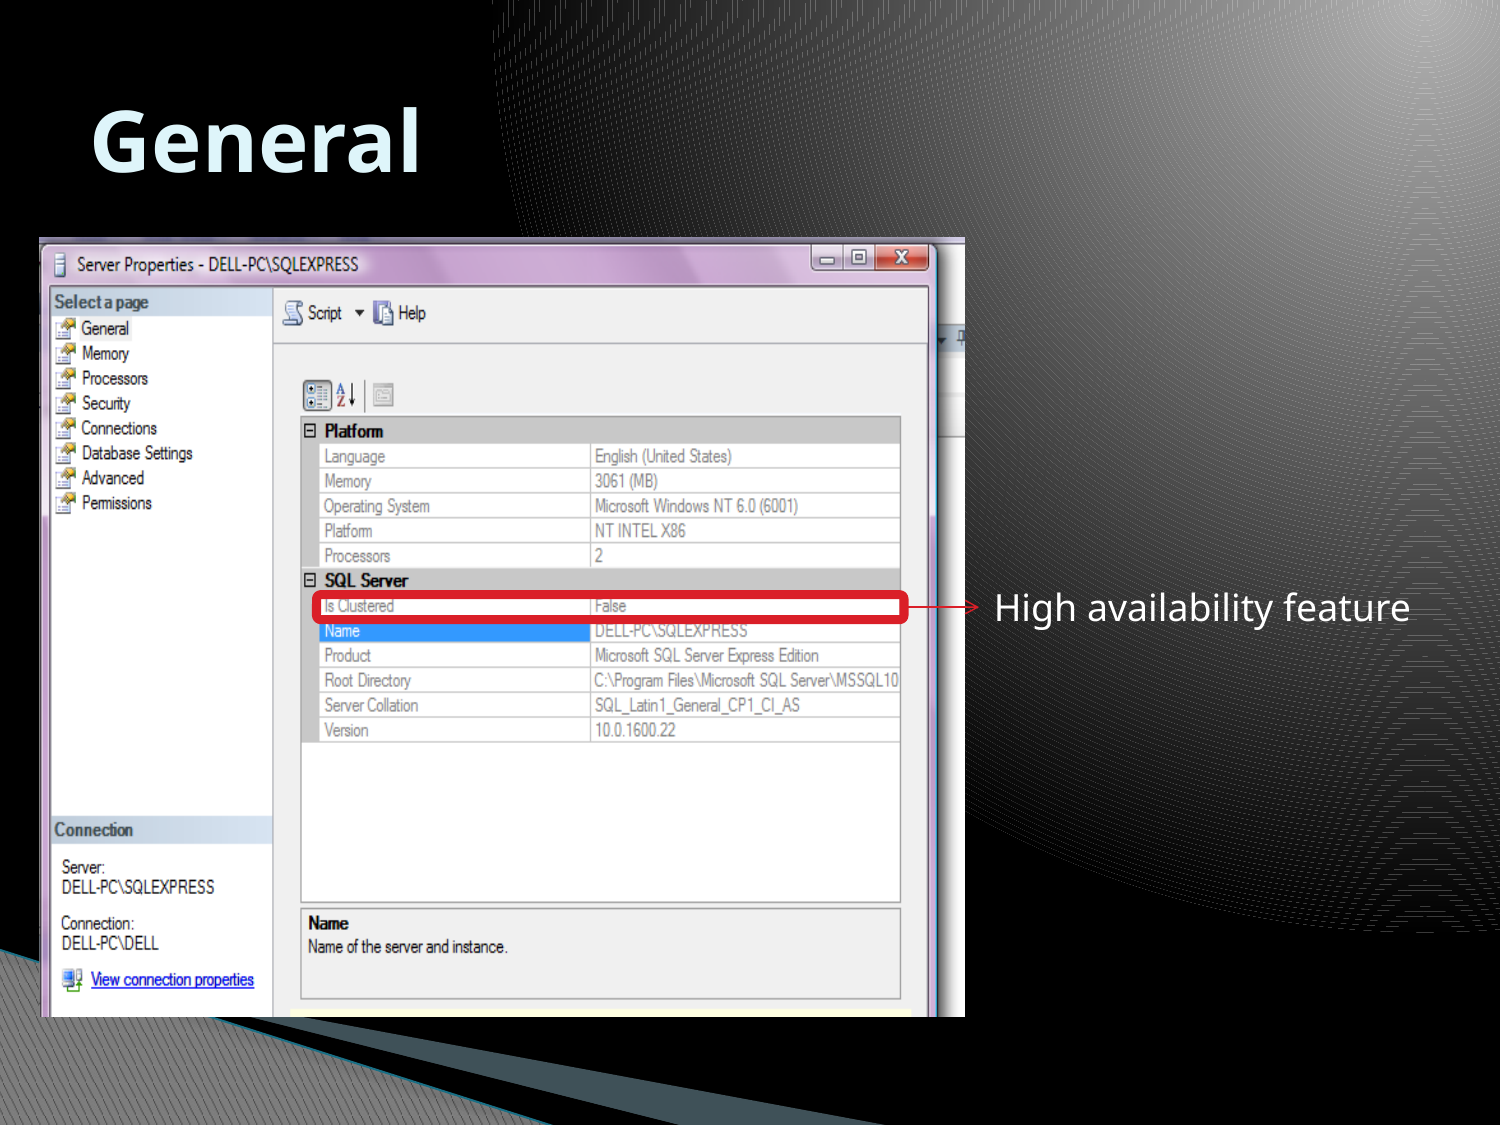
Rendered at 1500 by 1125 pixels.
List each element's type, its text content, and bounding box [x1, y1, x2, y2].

text_box High availability feature [979, 576, 1450, 637]
picture [0, 237, 965, 1125]
title General [75, 45, 1425, 233]
